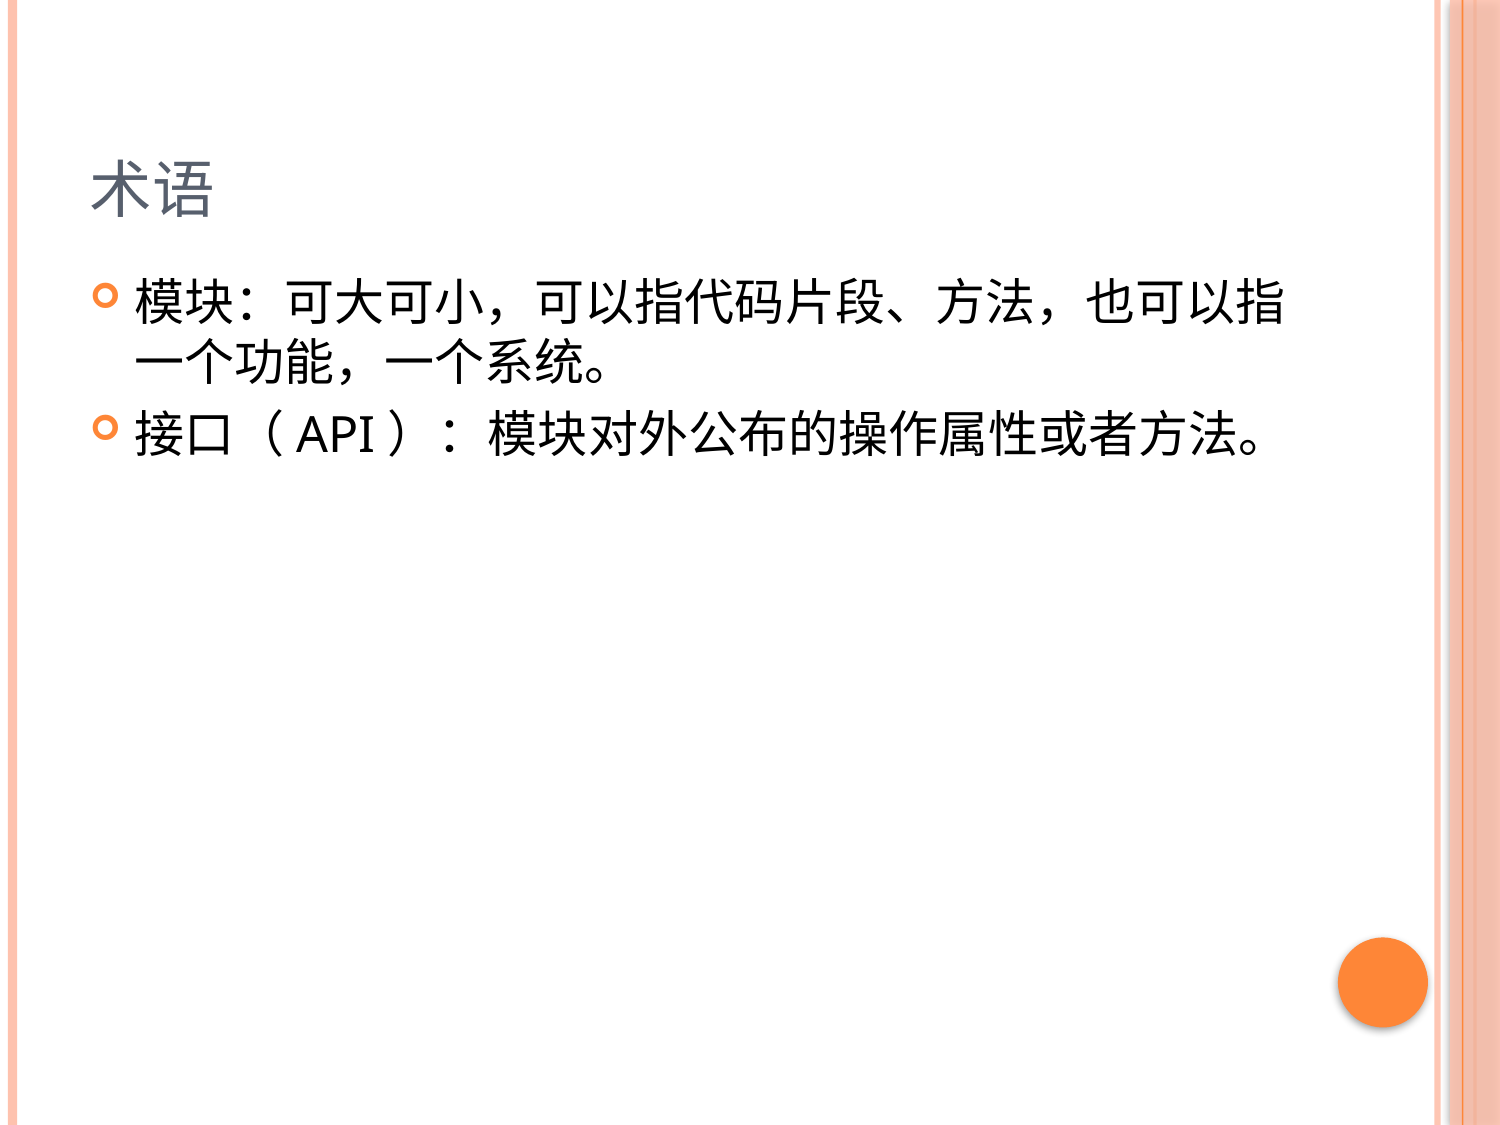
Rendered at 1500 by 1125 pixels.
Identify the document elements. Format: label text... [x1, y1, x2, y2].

title 术语 [75, 45, 1300, 233]
list 模块：可大可小，可以指代码片段、方法，也可以指一个功能，一个系统。 接口（API）：模块对外公布的操作属性或者方法。 [75, 262, 1300, 1062]
